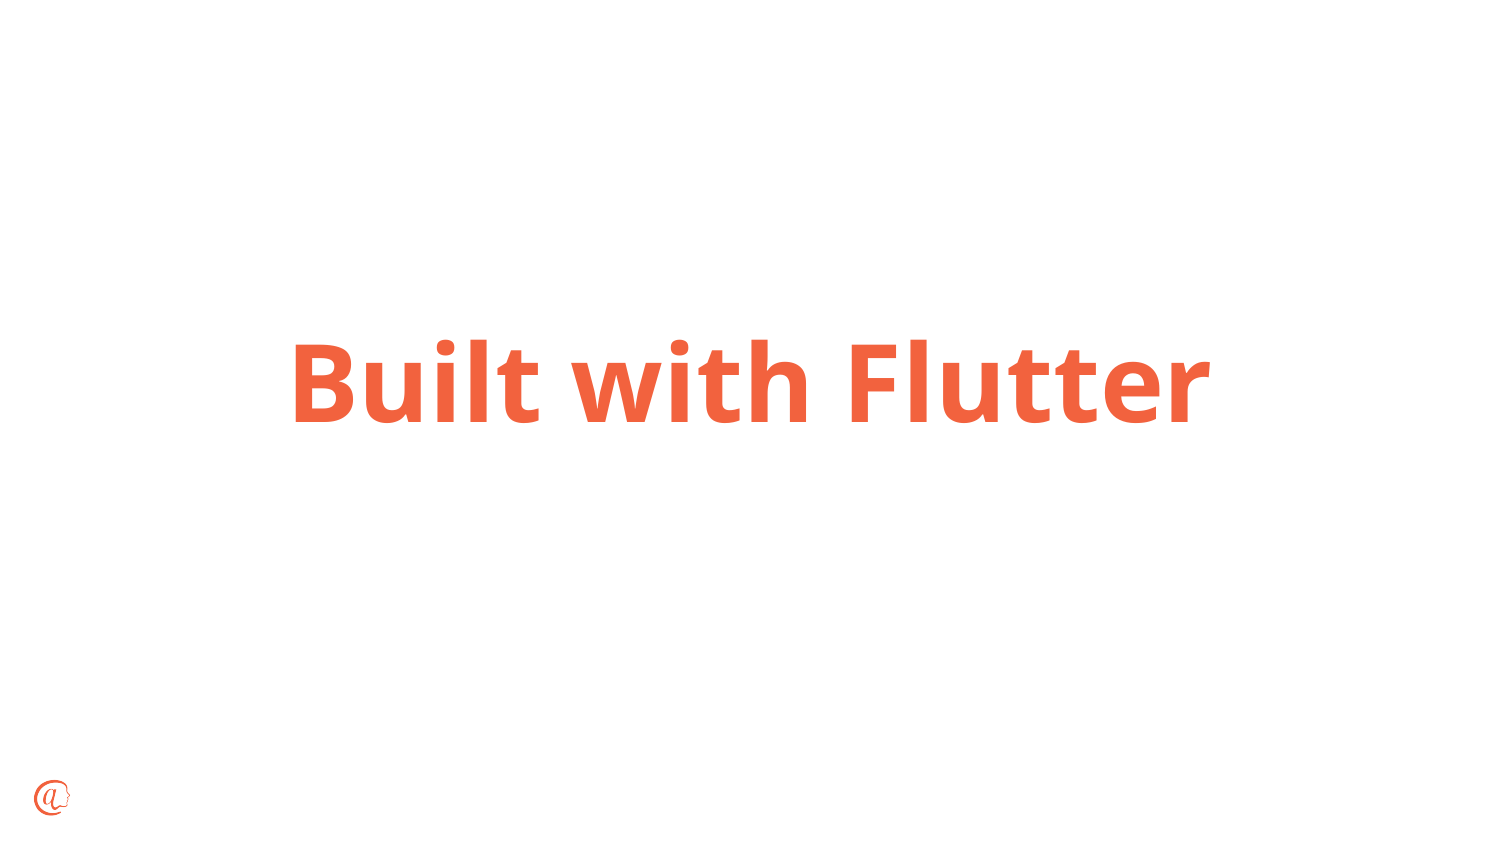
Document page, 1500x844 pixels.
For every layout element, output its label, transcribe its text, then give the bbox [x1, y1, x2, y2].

title Built with Flutter [51, 122, 1449, 459]
picture [28, 774, 75, 820]
